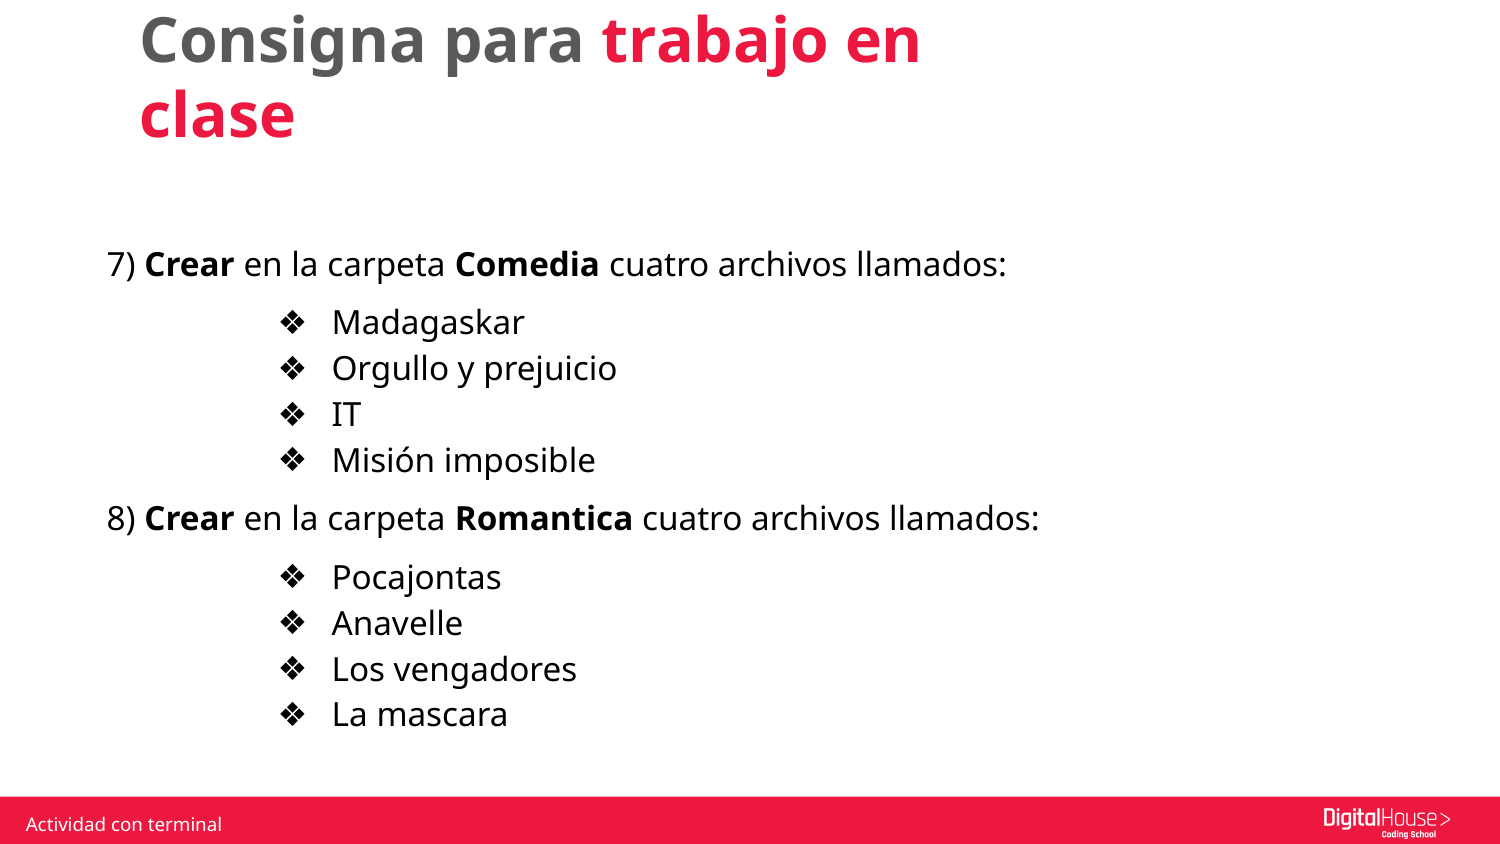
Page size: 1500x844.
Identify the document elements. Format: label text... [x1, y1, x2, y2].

text_box 7) Crear en la carpeta Comedia cuatro archivos llamados: Madagaskar Orgullo y prejuicio IT Misión imposible 8) Crear en la carpeta Romantica cuatro archivos llamados: Pocajontas Anavelle Los vengadores La mascara [91, 212, 1461, 758]
picture [1324, 808, 1450, 839]
text_box Consigna para trabajo en clase [124, 62, 1019, 166]
